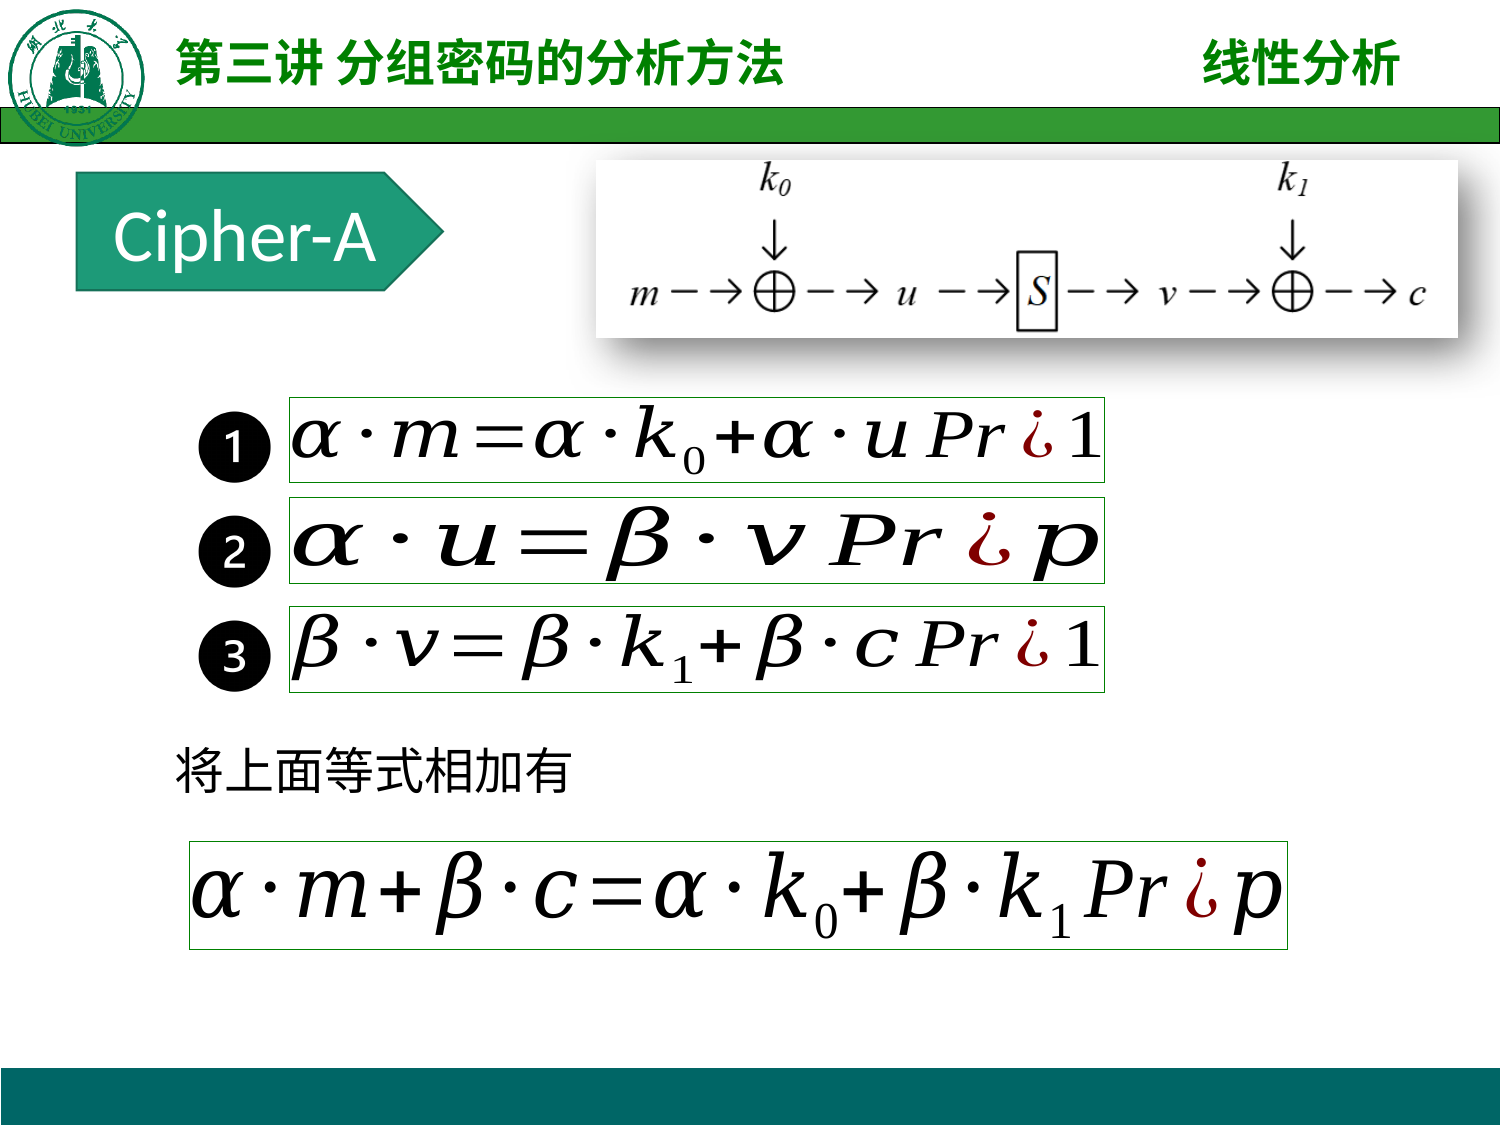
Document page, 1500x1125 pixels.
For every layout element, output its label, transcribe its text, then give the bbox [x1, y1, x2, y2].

picture [0, 1067, 1500, 1125]
text_box Cipher-A [75, 171, 445, 292]
picture [0, 0, 167, 175]
picture [189, 506, 280, 597]
picture [596, 160, 1458, 338]
picture [189, 611, 280, 701]
picture [189, 402, 280, 492]
text_box 将上面等式相加有 [159, 732, 1105, 807]
